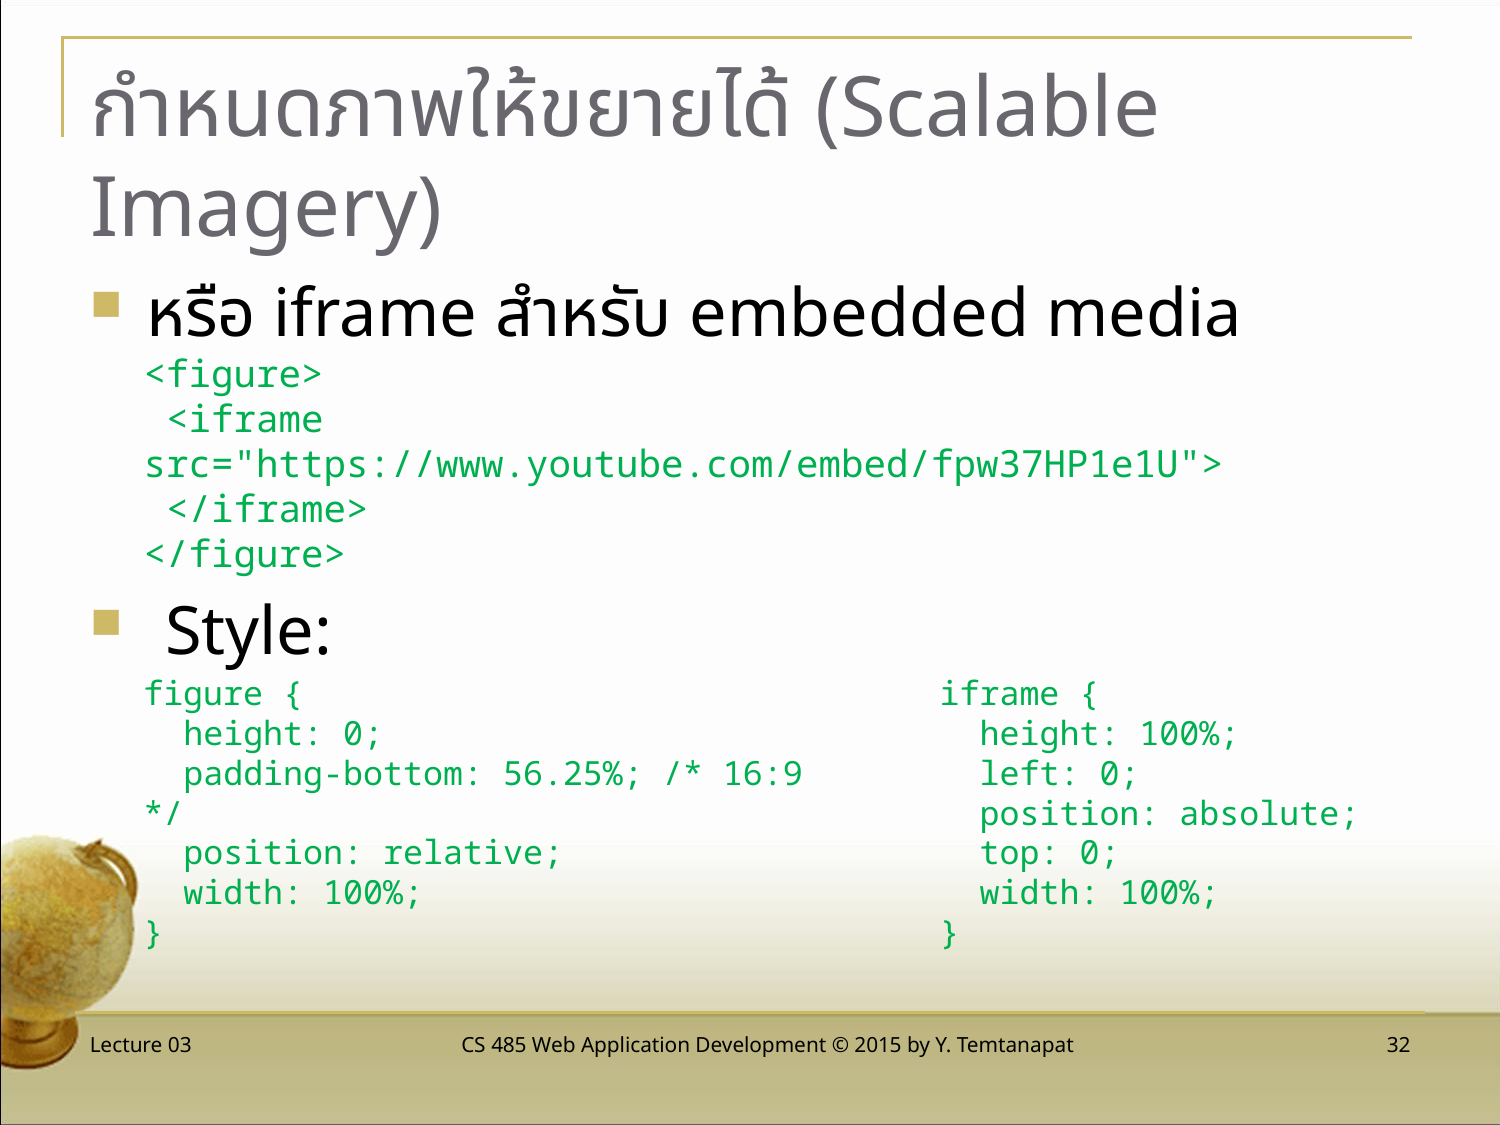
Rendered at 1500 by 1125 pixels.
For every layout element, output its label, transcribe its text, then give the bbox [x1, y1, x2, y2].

picture [0, 0, 1500, 1125]
text_box iframe { height: 100%; left: 0; position: absolute; top: 0; width: 100%; } [924, 664, 1438, 959]
title กำหนดภาพให้ขยายได้ (Scalable Imagery) [74, 45, 1426, 233]
list หรือ iframe สำหรับ embedded media <figure> <iframe src="https://www.youtube.com/embed/fpw37HP1e1U"> </iframe> </figure> Style: [74, 262, 1426, 1006]
footer CS 485 Web Application Development © 2015 by Y. Temtanapat [316, 1024, 1218, 1100]
slide_number 32 [1218, 1024, 1426, 1100]
text_box figure { height: 0; padding-bottom: 56.25%; /* 16:9 */ position: relative; width: 100%; } [75, 664, 850, 959]
slide_number Lecture 03 [75, 1024, 316, 1100]
